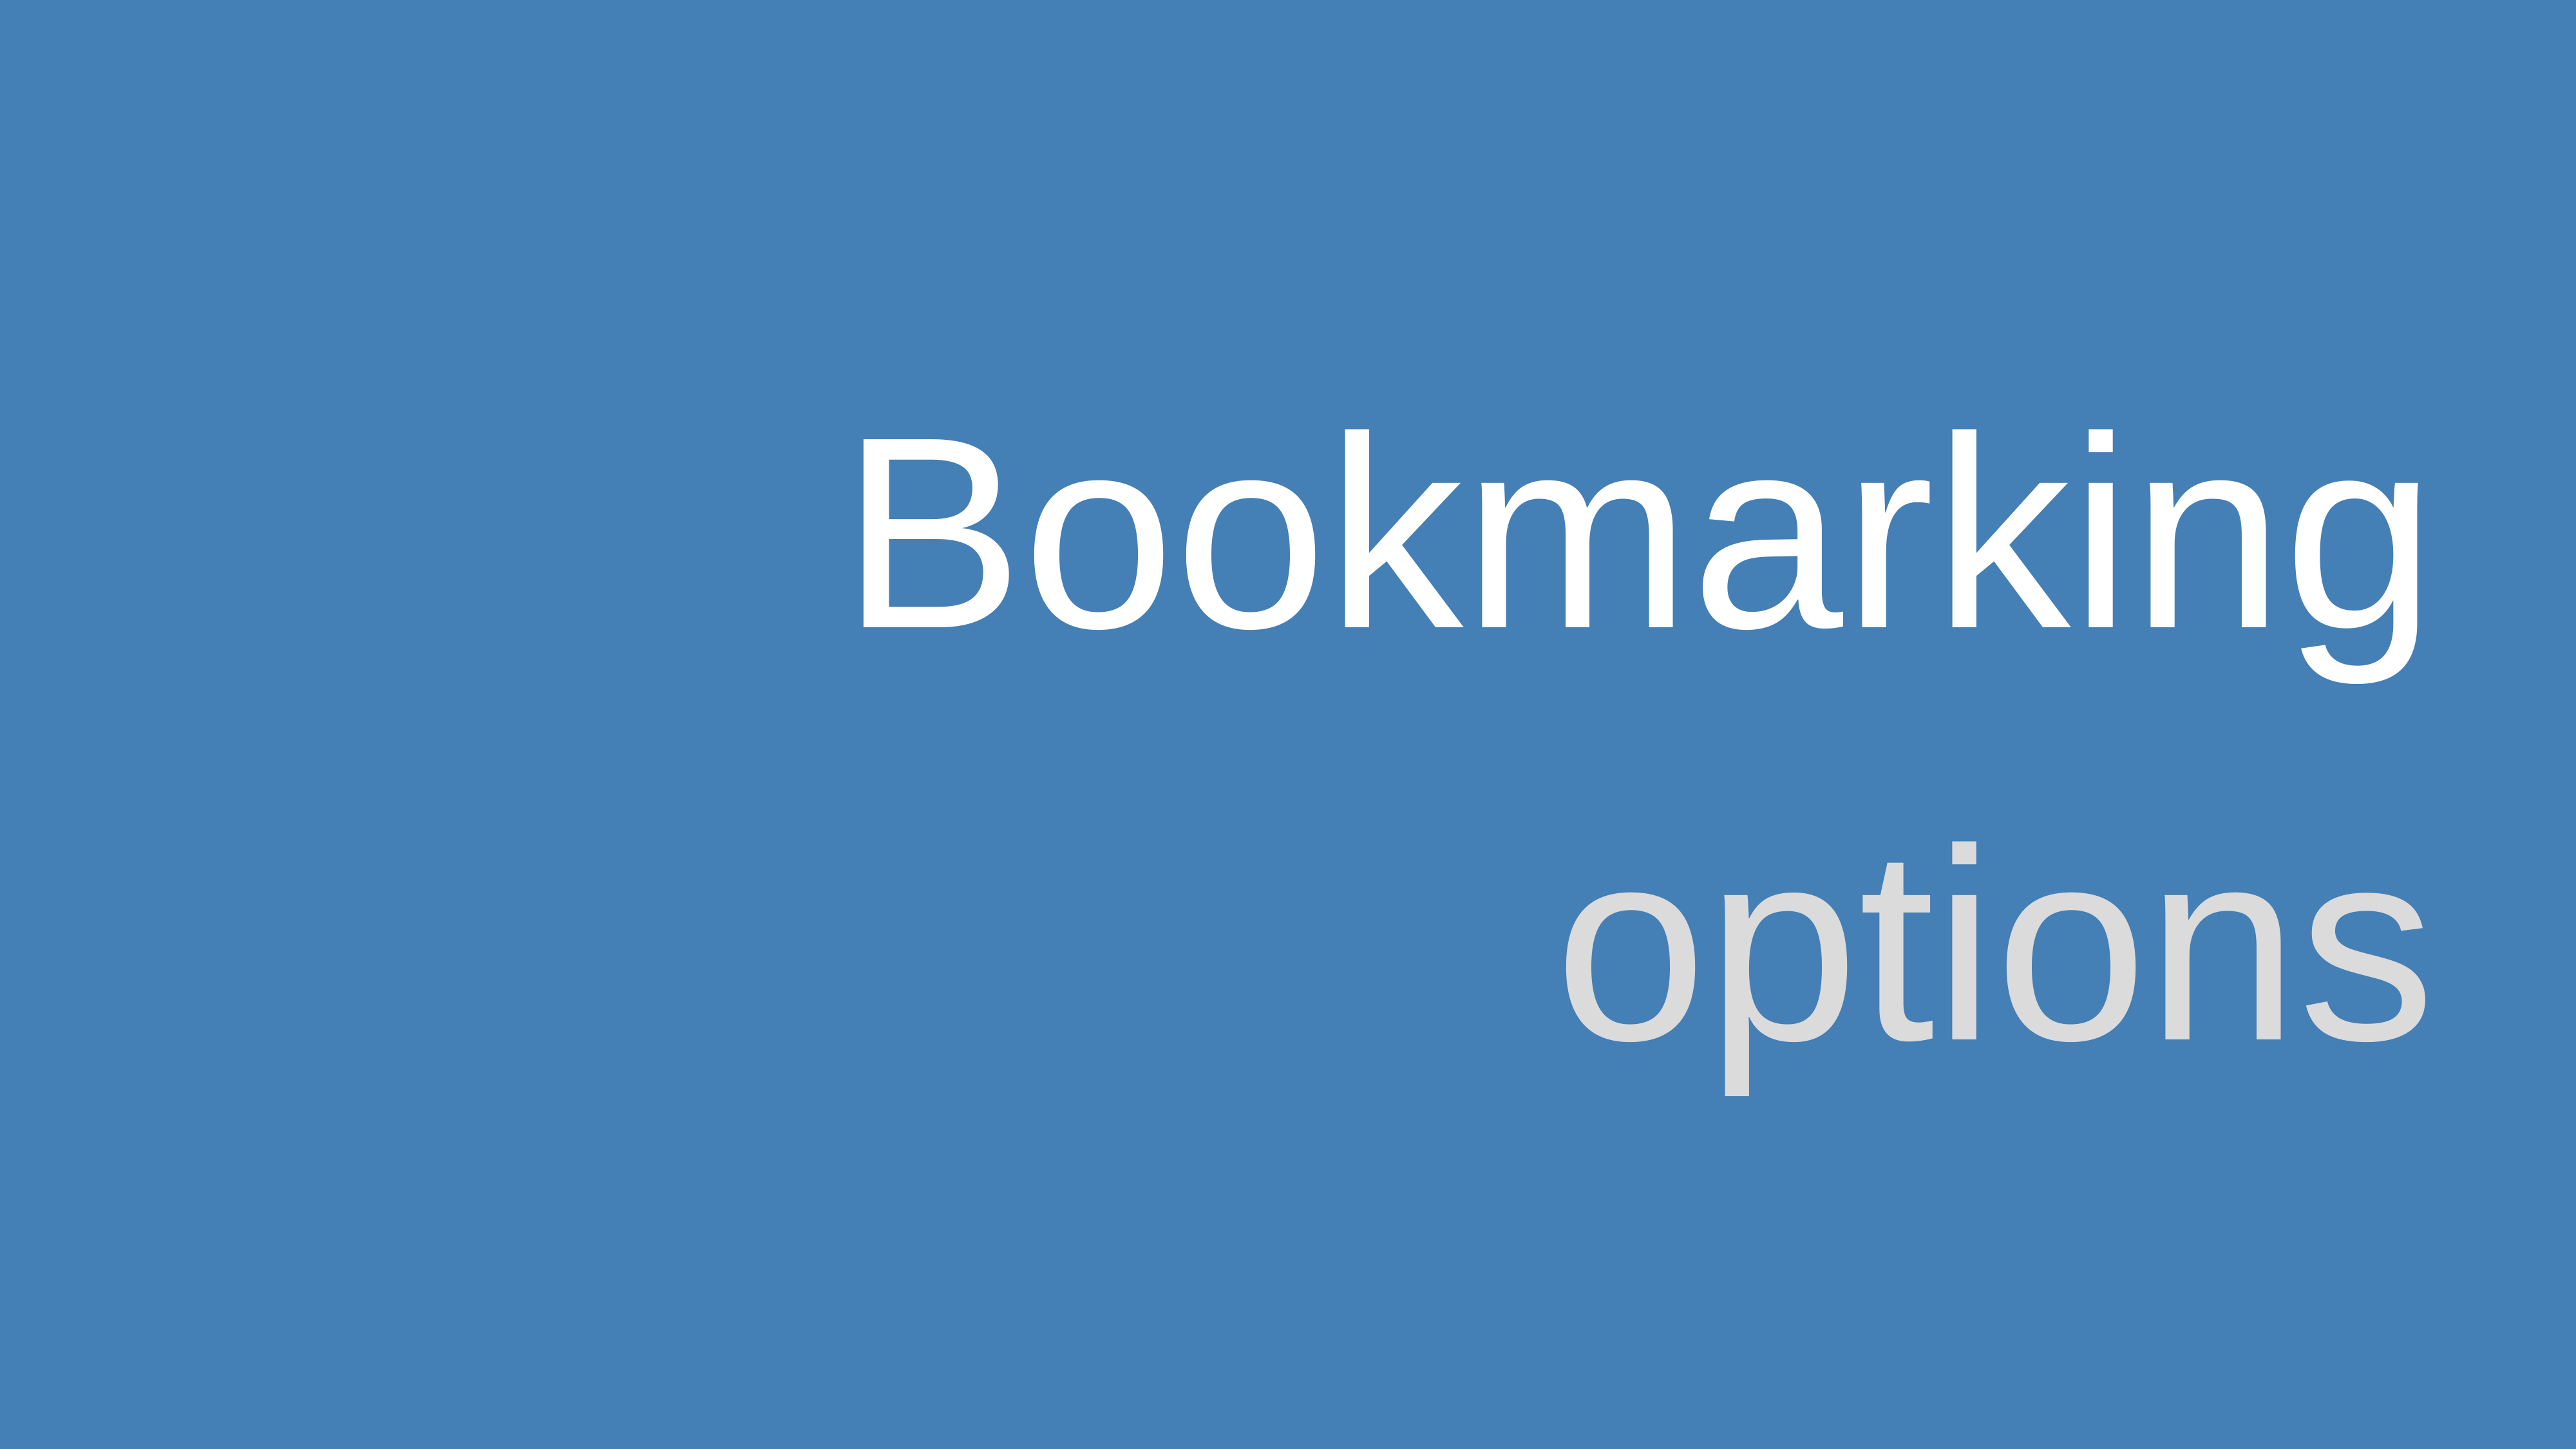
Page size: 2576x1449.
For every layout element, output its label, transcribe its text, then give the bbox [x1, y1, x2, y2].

list Bookmarking options [356, 347, 2442, 1102]
